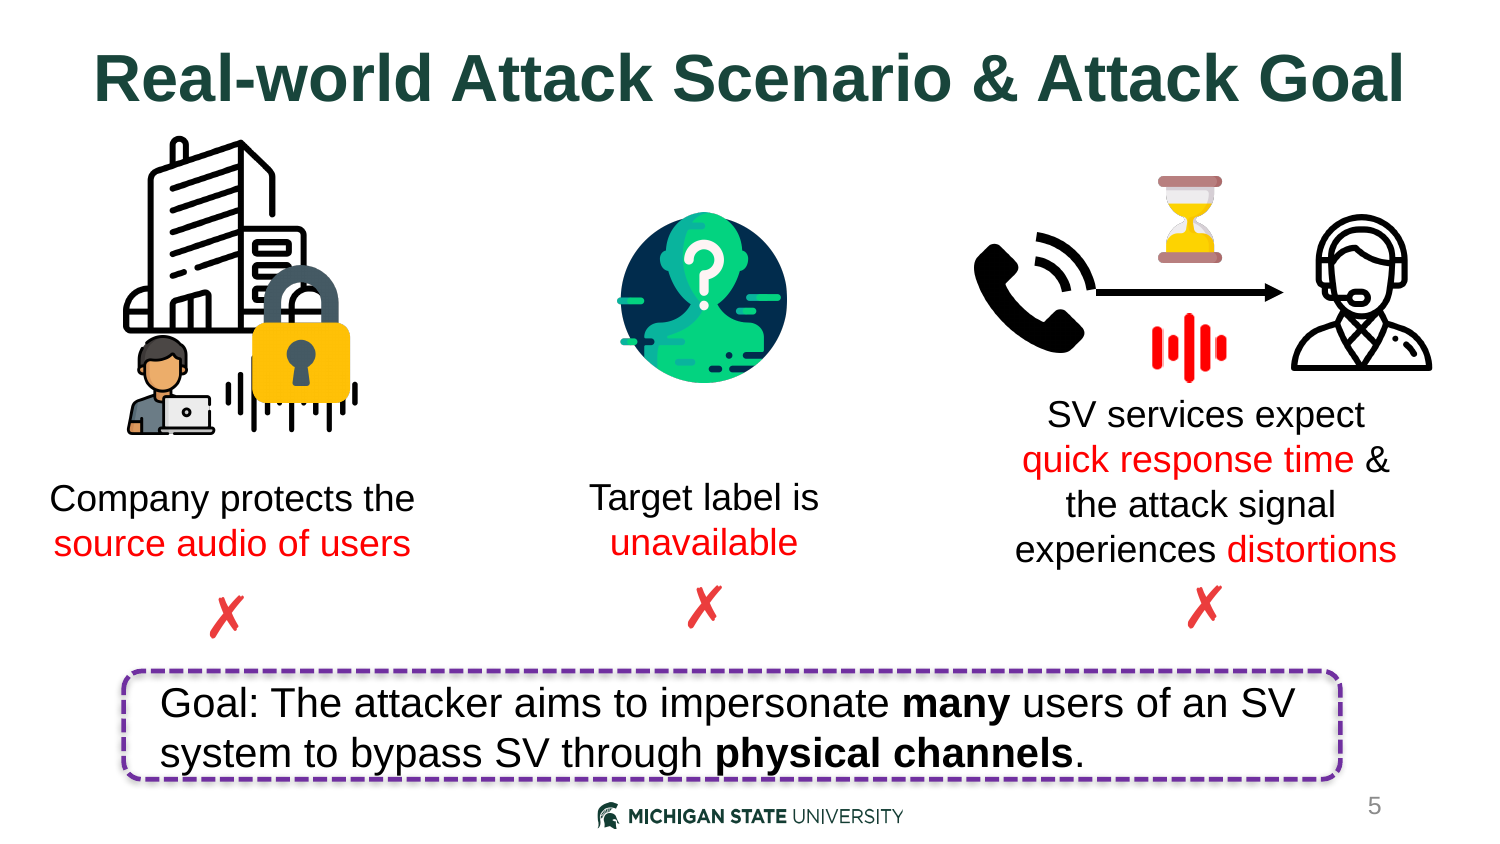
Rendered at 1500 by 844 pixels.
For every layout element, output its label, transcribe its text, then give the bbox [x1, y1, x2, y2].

picture [468, 102, 1096, 383]
text_box SV services expect quick response time & the attack signal experiences distortions [988, 383, 1425, 578]
picture [1283, 214, 1440, 371]
text_box [122, 670, 1342, 781]
text_box Target label is unavailable [486, 465, 923, 571]
text_box ✗ [666, 562, 742, 648]
text_box ✗ [188, 572, 265, 658]
title Real-world Attack Scenario & Attack Goal [78, 27, 1500, 102]
text_box Goal: The attacker aims to impersonate many users of an SV system to bypass SV through physical channels. [145, 668, 1396, 782]
text_box Company protects the source audio of users [14, 466, 451, 572]
picture [121, 131, 370, 472]
slide_number 5 [1059, 782, 1397, 828]
text_box ✗ [1166, 562, 1242, 648]
picture [1146, 176, 1233, 263]
picture [1145, 300, 1234, 386]
